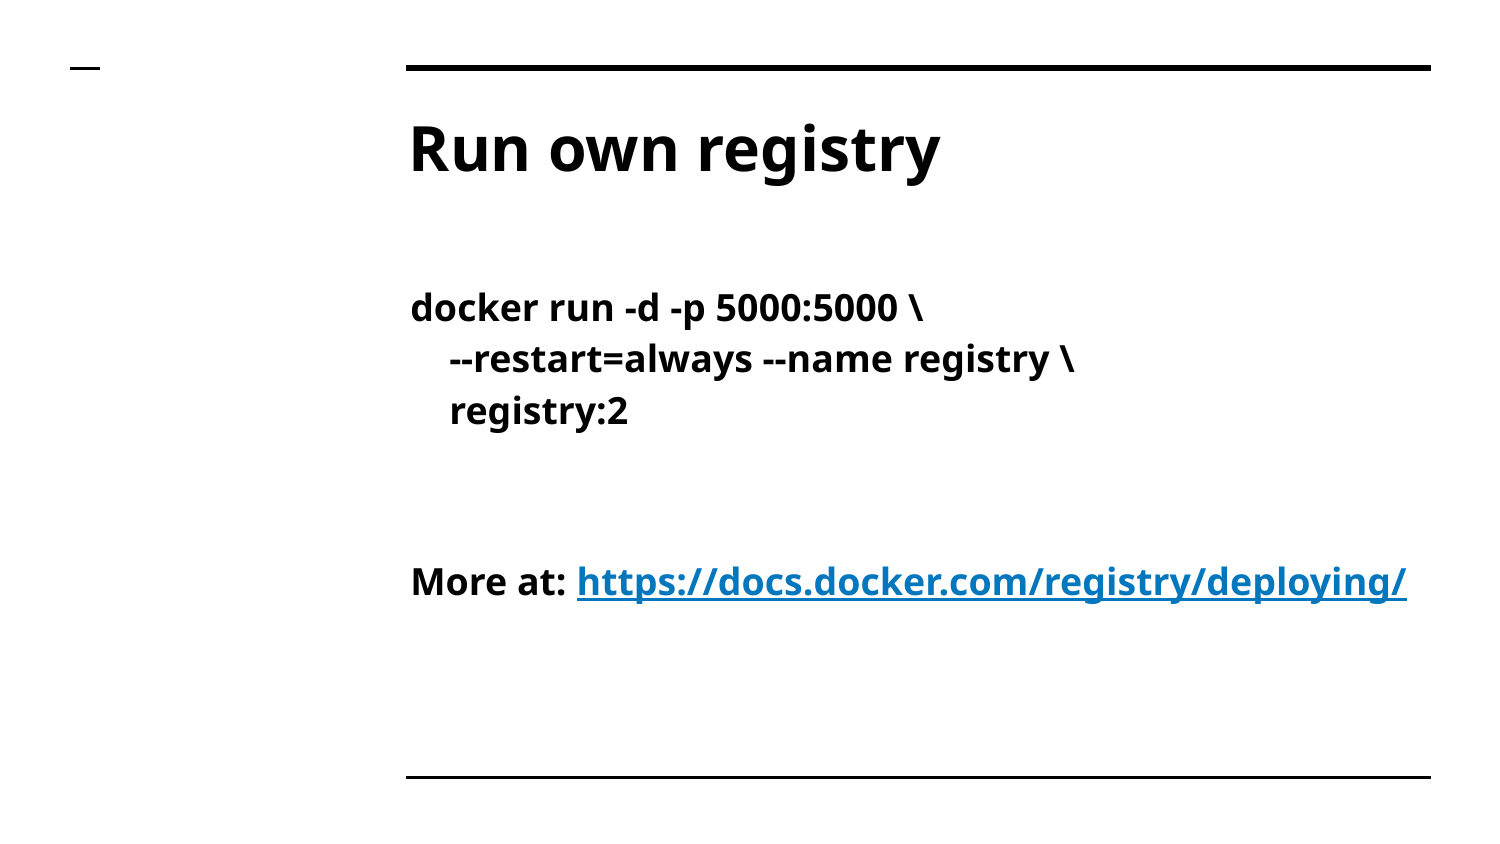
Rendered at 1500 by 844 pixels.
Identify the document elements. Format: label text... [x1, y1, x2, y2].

list docker run -d -p 5000:5000 \ --restart=always --name registry \ registry:2 More at: https://docs.docker.com/registry/deploying/ [395, 261, 1454, 755]
title Run own registry [393, 94, 1431, 199]
